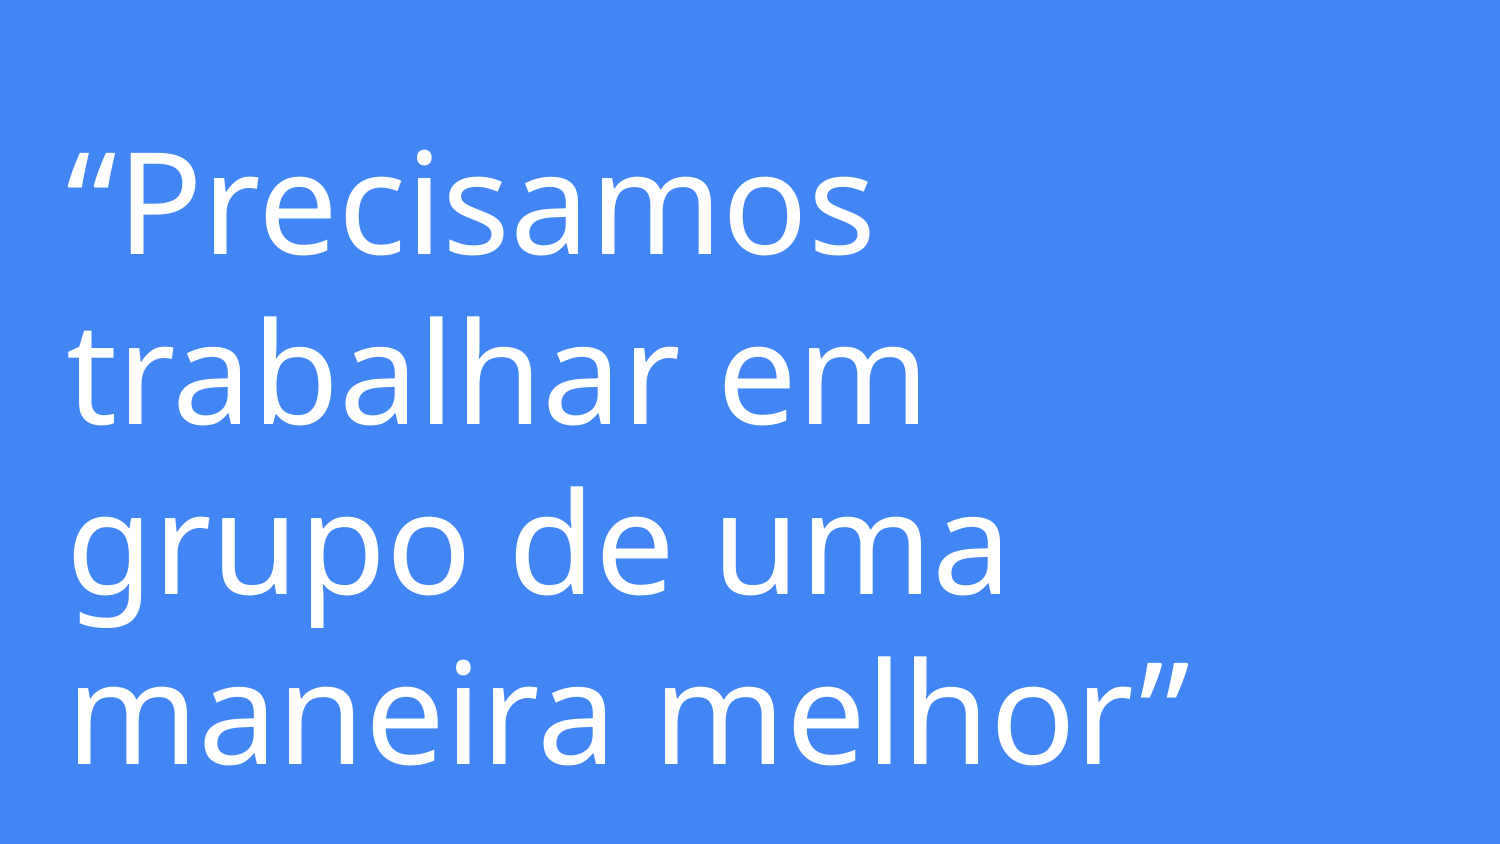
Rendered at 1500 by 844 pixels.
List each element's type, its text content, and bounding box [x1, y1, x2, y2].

title “Precisamos trabalhar em grupo de uma maneira melhor” [51, 406, 1383, 809]
